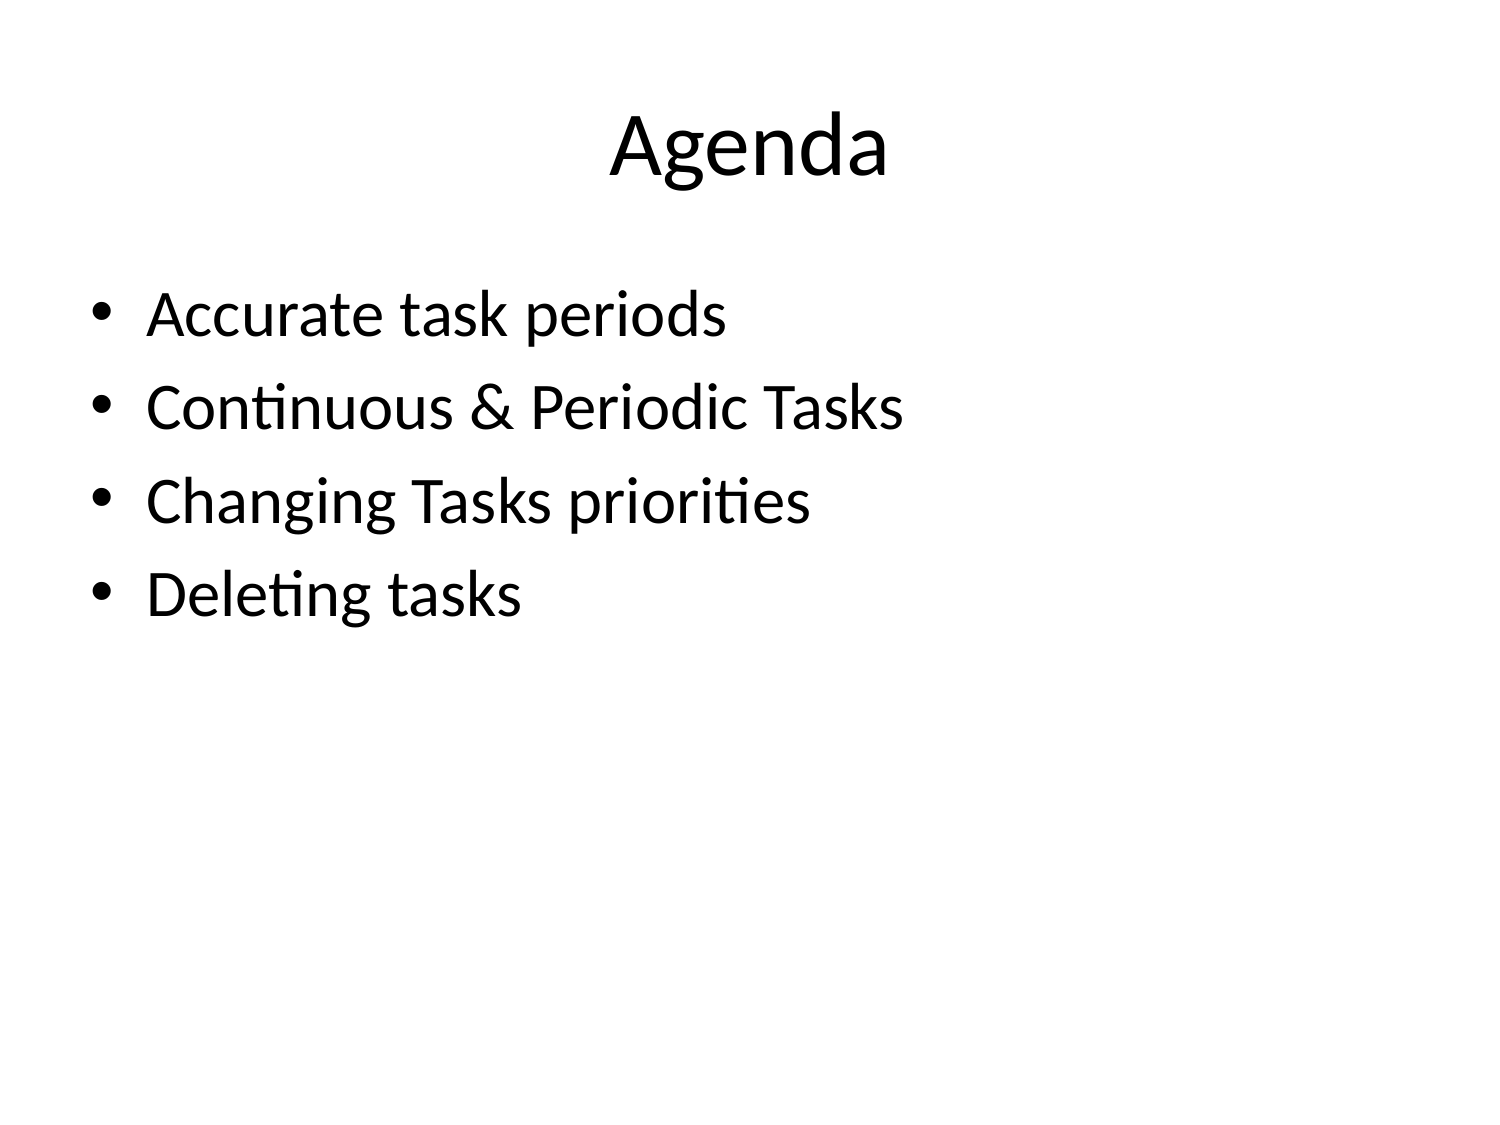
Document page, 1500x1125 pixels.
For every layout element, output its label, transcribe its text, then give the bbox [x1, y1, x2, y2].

list Accurate task periods Continuous & Periodic Tasks Changing Tasks priorities Deleting tasks [75, 262, 1425, 1005]
title Agenda [75, 45, 1425, 233]
